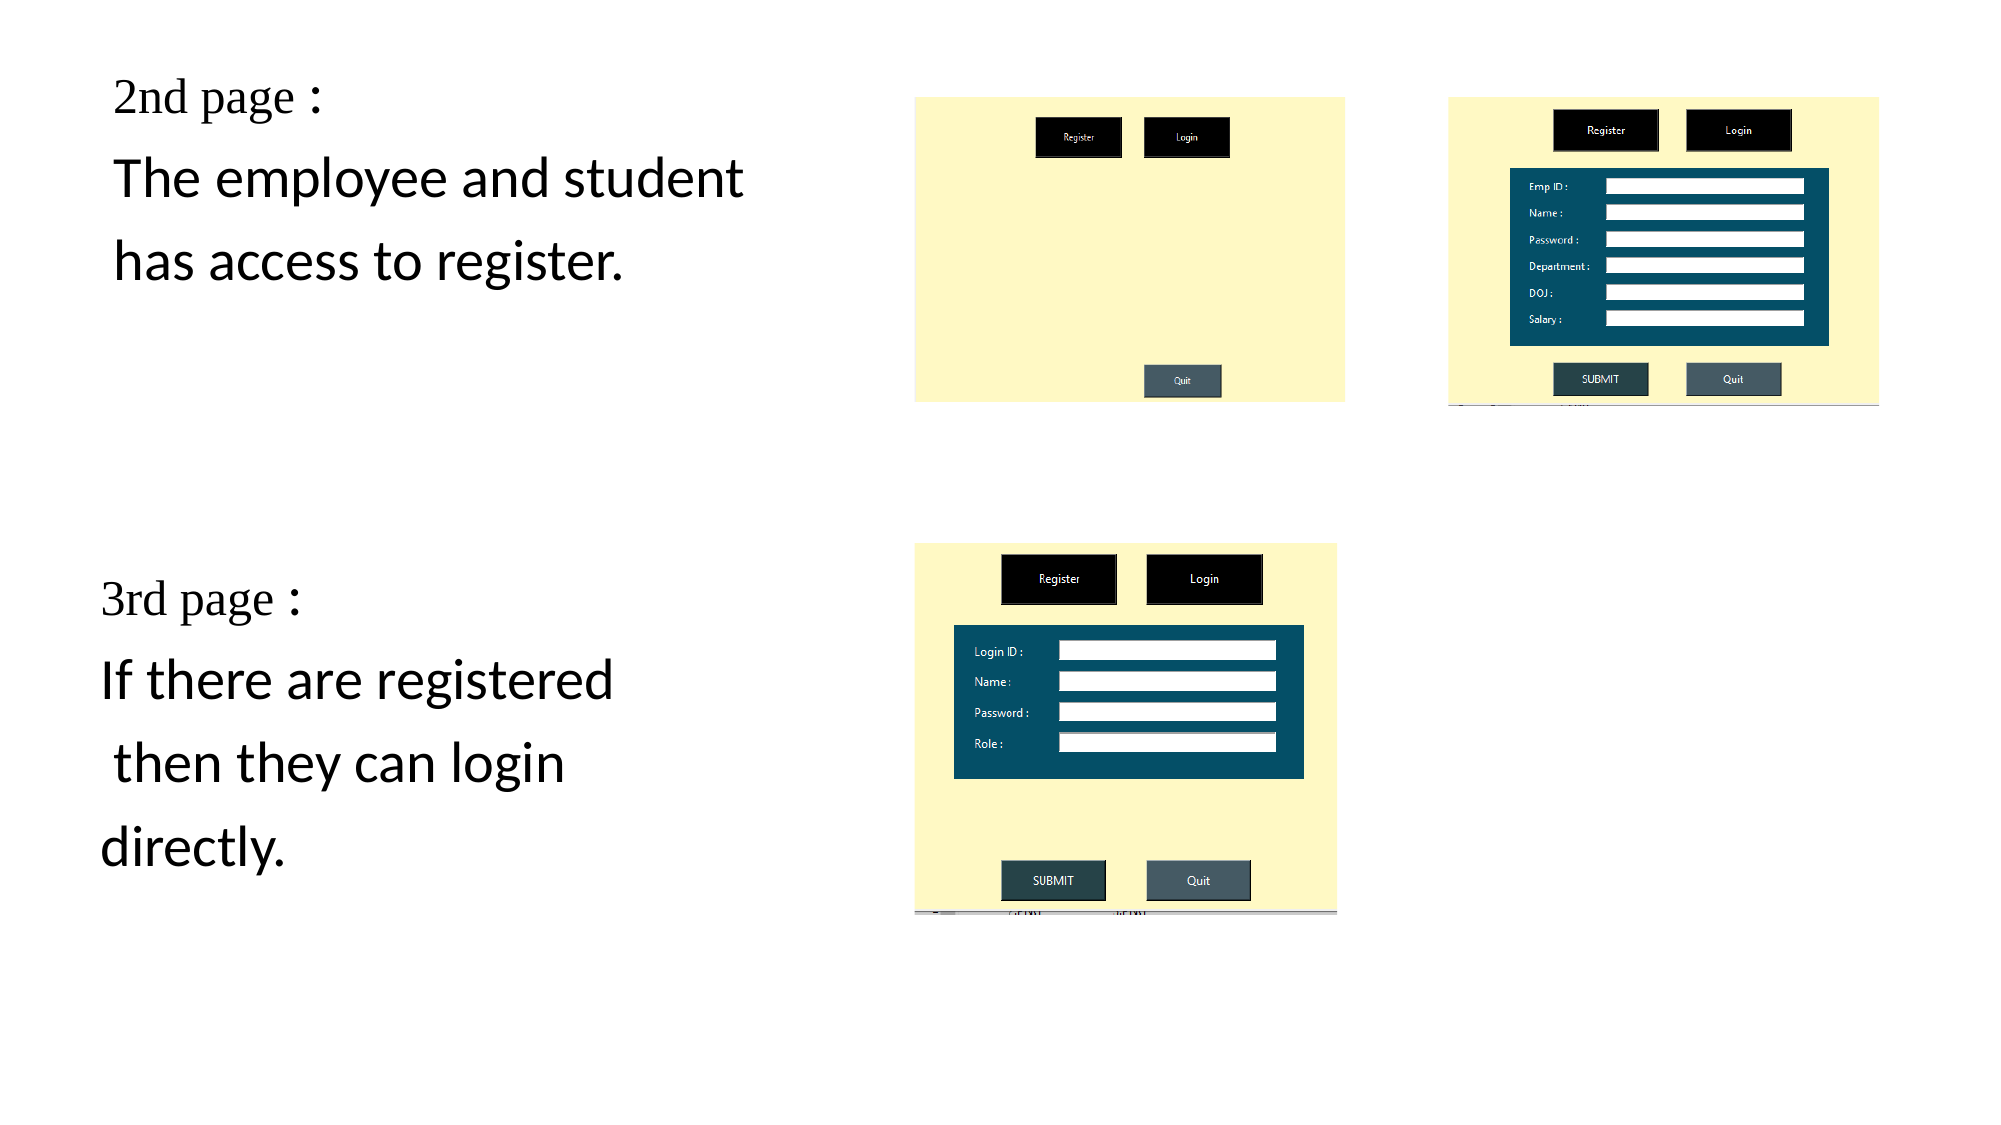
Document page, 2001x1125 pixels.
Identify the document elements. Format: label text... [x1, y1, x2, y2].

picture [914, 543, 1338, 915]
list 2nd page : The employee and student has access to register. 3rd page : If there are registered then they can login directly. [85, 55, 1960, 1063]
picture [1448, 97, 1880, 406]
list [914, 97, 1346, 402]
